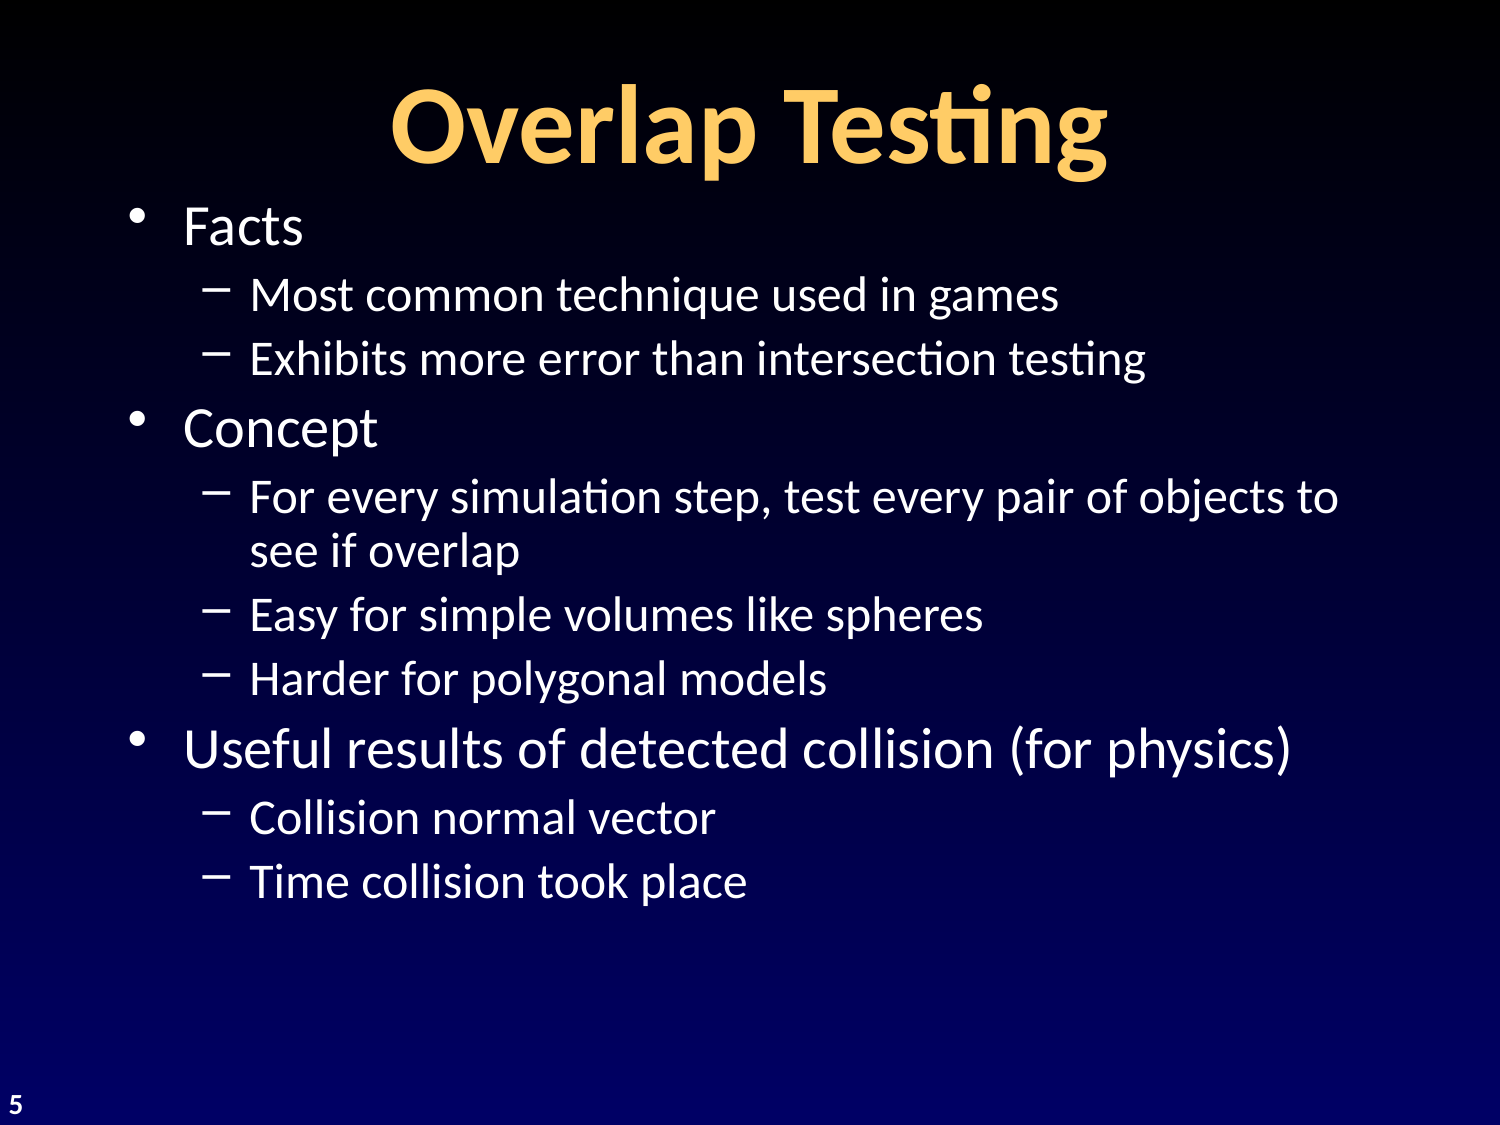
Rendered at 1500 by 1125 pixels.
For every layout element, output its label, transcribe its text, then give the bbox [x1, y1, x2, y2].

list Facts Most common technique used in games Exhibits more error than intersection testing Concept For every simulation step, test every pair of objects to see if overlap Easy for simple volumes like spheres Harder for polygonal models Useful results of detected collision (for physics) Collision normal vector Time collision took place [112, 187, 1388, 938]
slide_number 5 [0, 1078, 93, 1125]
title Overlap Testing [112, 24, 1388, 187]
